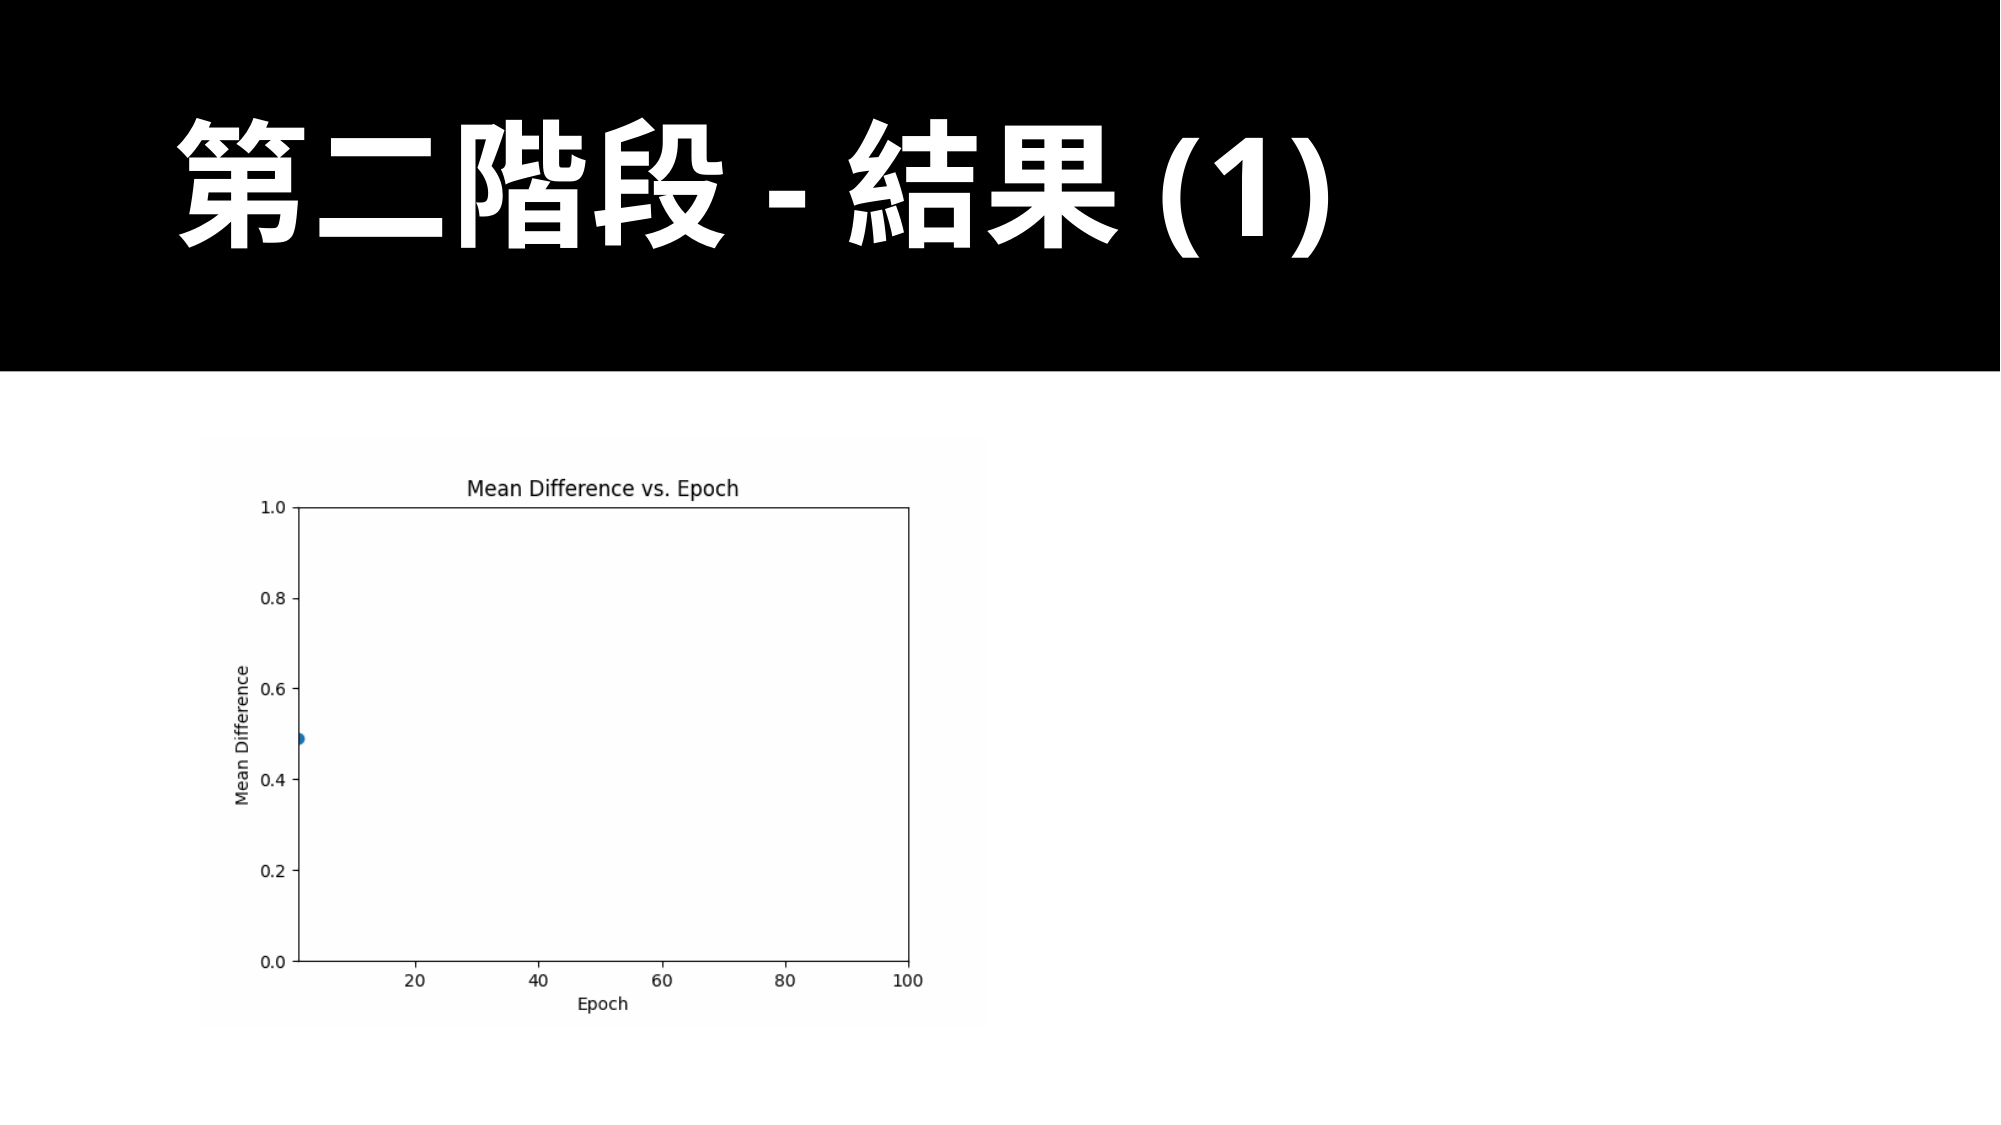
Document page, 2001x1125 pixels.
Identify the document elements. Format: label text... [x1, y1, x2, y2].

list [200, 436, 987, 1026]
title 第二階段-結果(1) [157, 52, 1842, 332]
